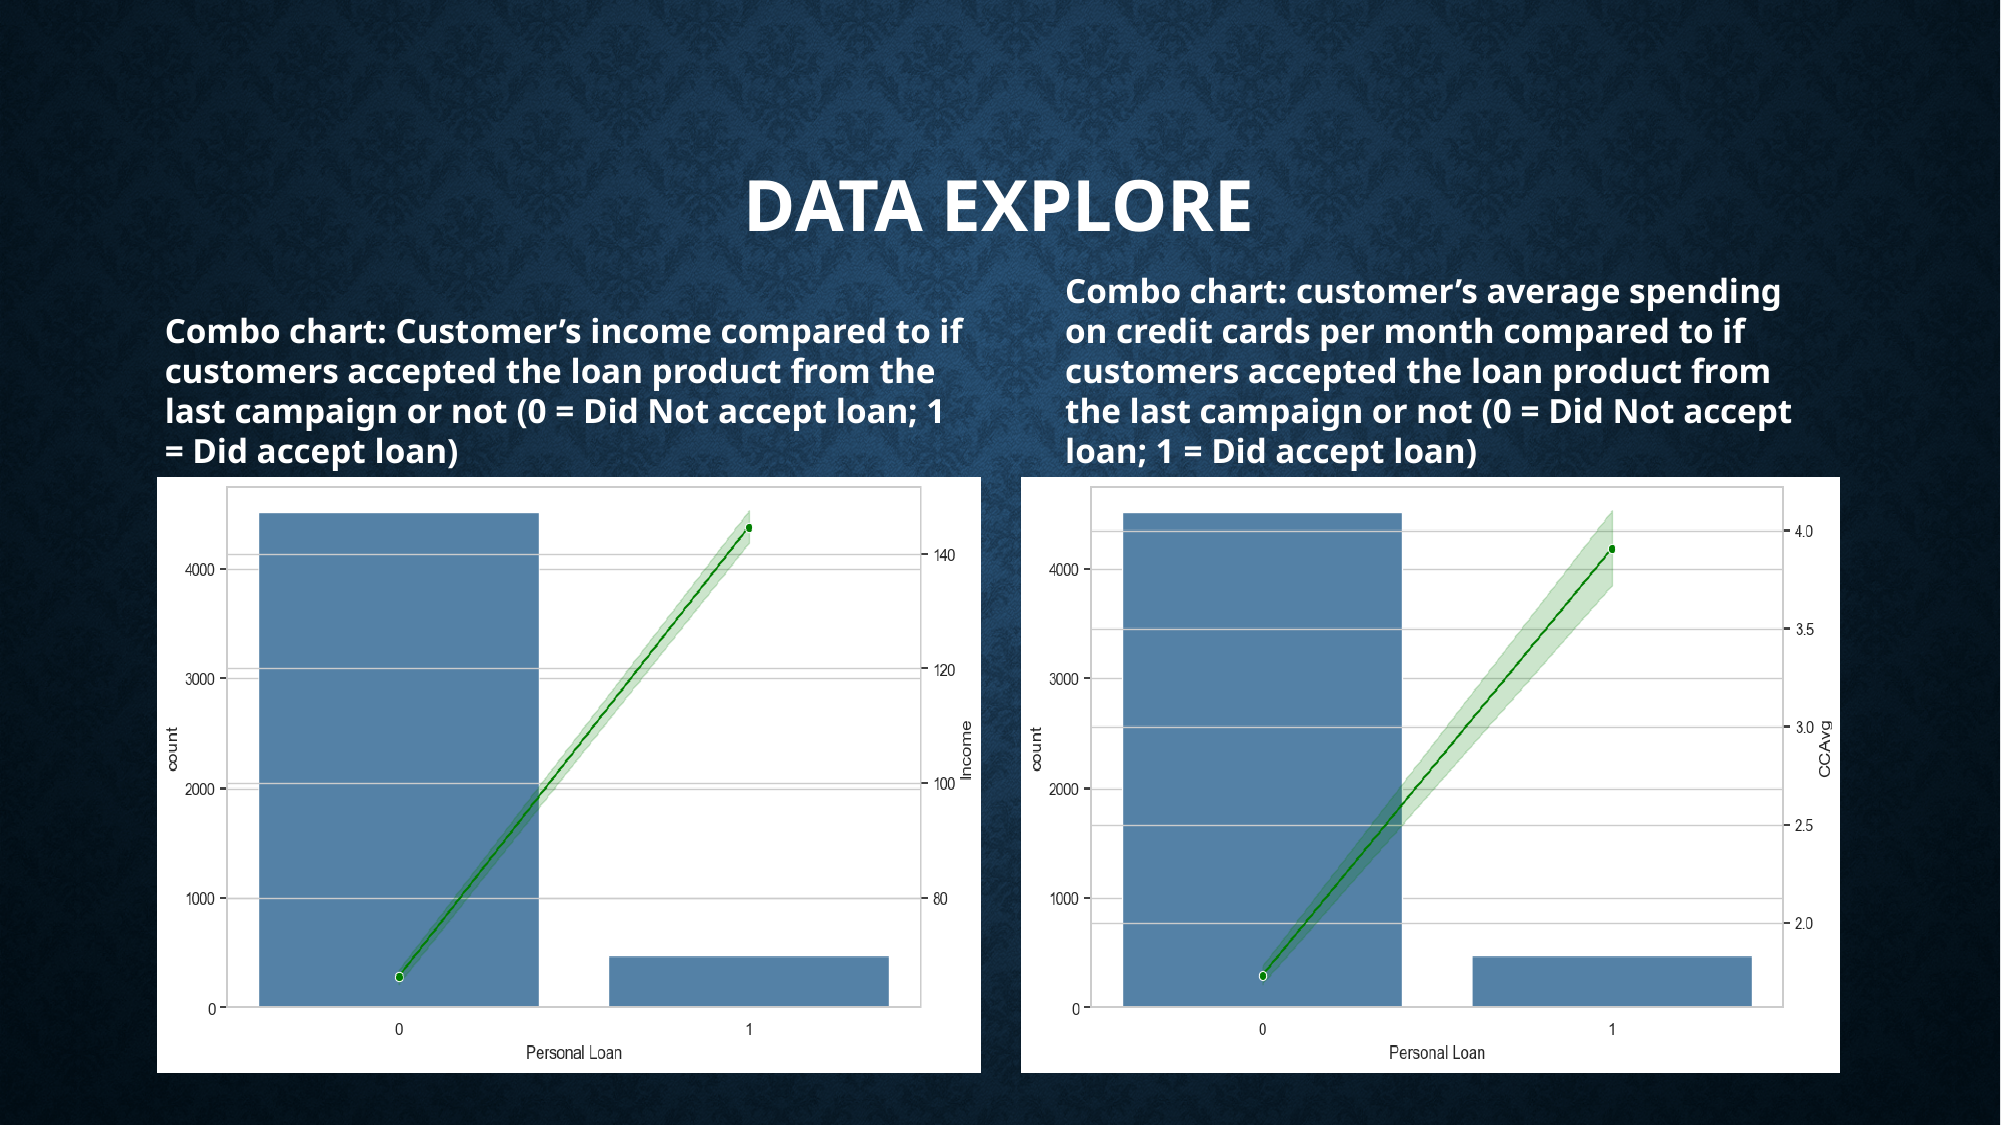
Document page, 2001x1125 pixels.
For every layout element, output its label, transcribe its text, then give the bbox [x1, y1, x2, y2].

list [157, 477, 981, 1074]
list Combo chart: customer’s average spending on credit cards per month compared to if customers accepted the loan product from the last campaign or not (0 = Did Not accept loan; 1 = Did accept loan) [1050, 342, 1849, 478]
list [1020, 477, 1841, 1074]
title Data explore [149, 99, 1849, 318]
list Combo chart: Customer’s income compared to if customers accepted the loan product from the last campaign or not (0 = Did Not accept loan; 1 = Did accept loan) [149, 317, 986, 478]
